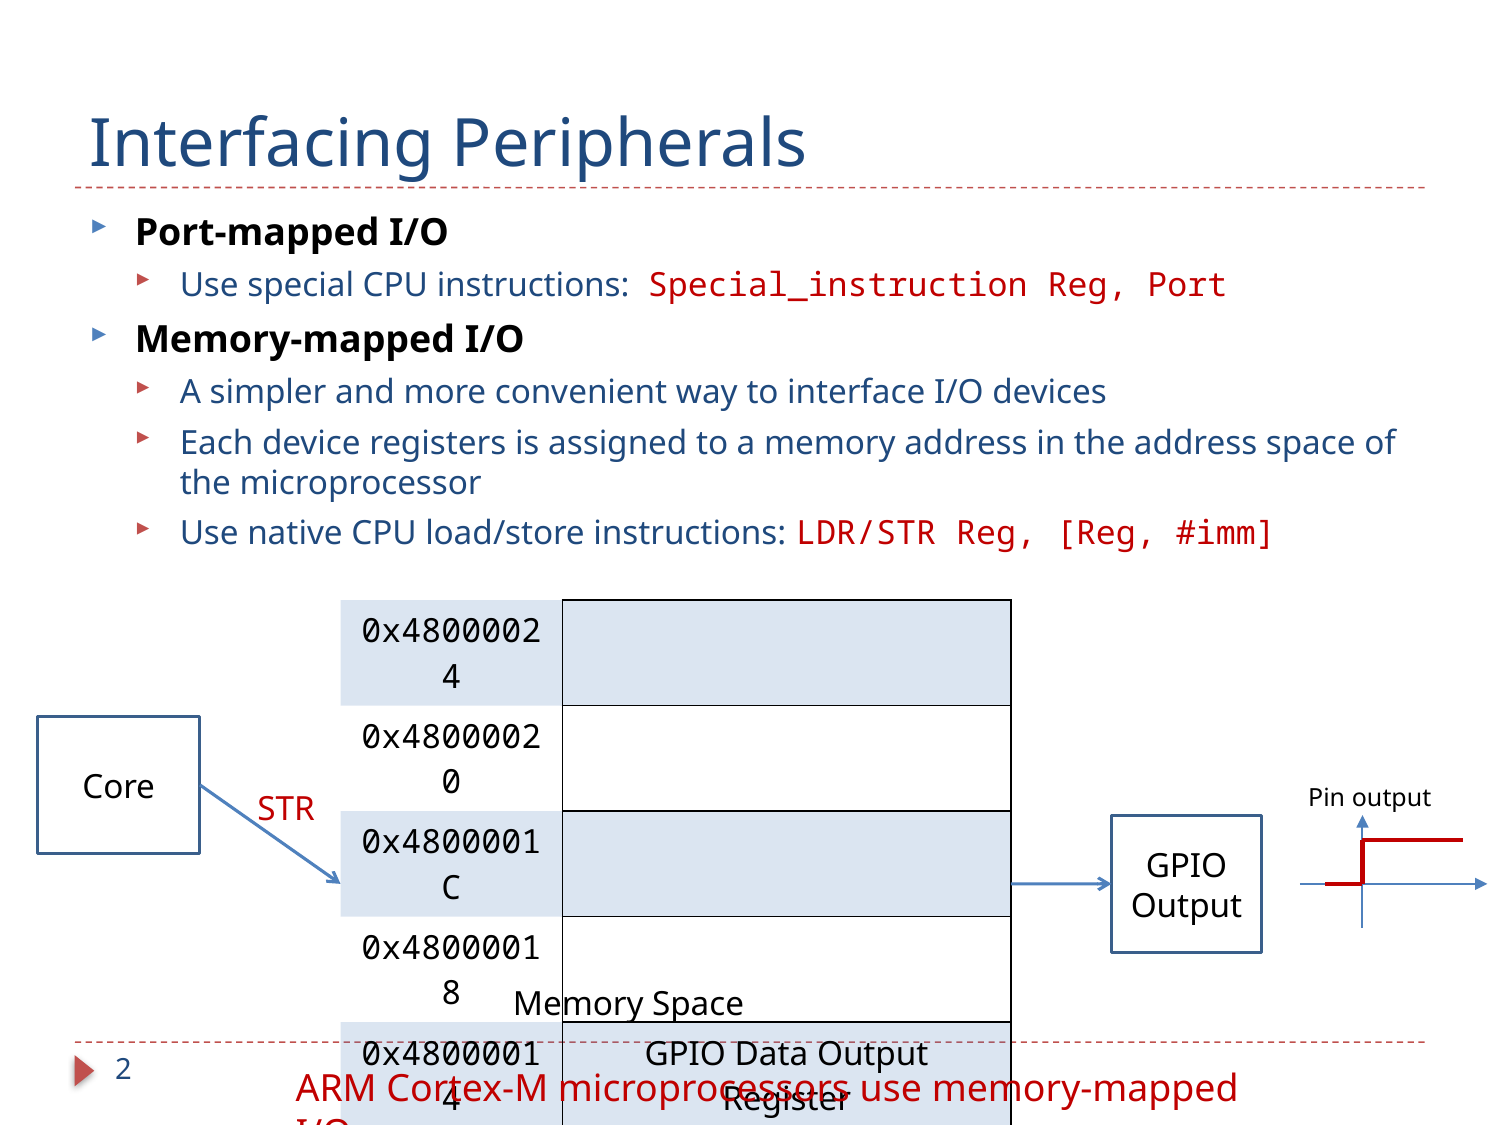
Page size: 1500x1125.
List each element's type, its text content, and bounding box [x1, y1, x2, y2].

text_box Pin output [1293, 773, 1447, 819]
table_cell 0x48000018 [341, 917, 562, 1022]
text_box STR [242, 779, 369, 835]
table_cell 0x48000020 [341, 706, 562, 811]
table_cell 0x4800001C [341, 811, 562, 917]
table_header [563, 601, 1010, 705]
table_cell GPIO Data Output Register [563, 1023, 1010, 1056]
table_cell [563, 917, 1010, 1021]
table_cell [563, 812, 1010, 916]
text_box GPIO Output [1110, 814, 1263, 954]
text_box Memory Space [498, 974, 760, 1030]
list Port-mapped I/O Use special CPU instructions: Special_instruction Reg, Port Memory-mapped I/O A simpler and more convenient way to interface I/O devices Each device registers is assigned to a memory address in the address space of the microprocessor Use native CPU load/store instructions: LDR/STR Reg, [Reg, #imm] [75, 200, 1425, 582]
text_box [199, 784, 341, 885]
table_header 0x48000024 [341, 600, 562, 706]
text_box Core [36, 715, 201, 855]
text_box ARM Cortex-M microprocessors use memory-mapped I/O. [280, 1056, 1264, 1125]
title Interfacing Peripherals [75, 24, 1425, 188]
slide_number 2 [100, 1042, 341, 1103]
table_cell 0x48000014 [341, 1022, 562, 1056]
table_cell [563, 706, 1010, 810]
